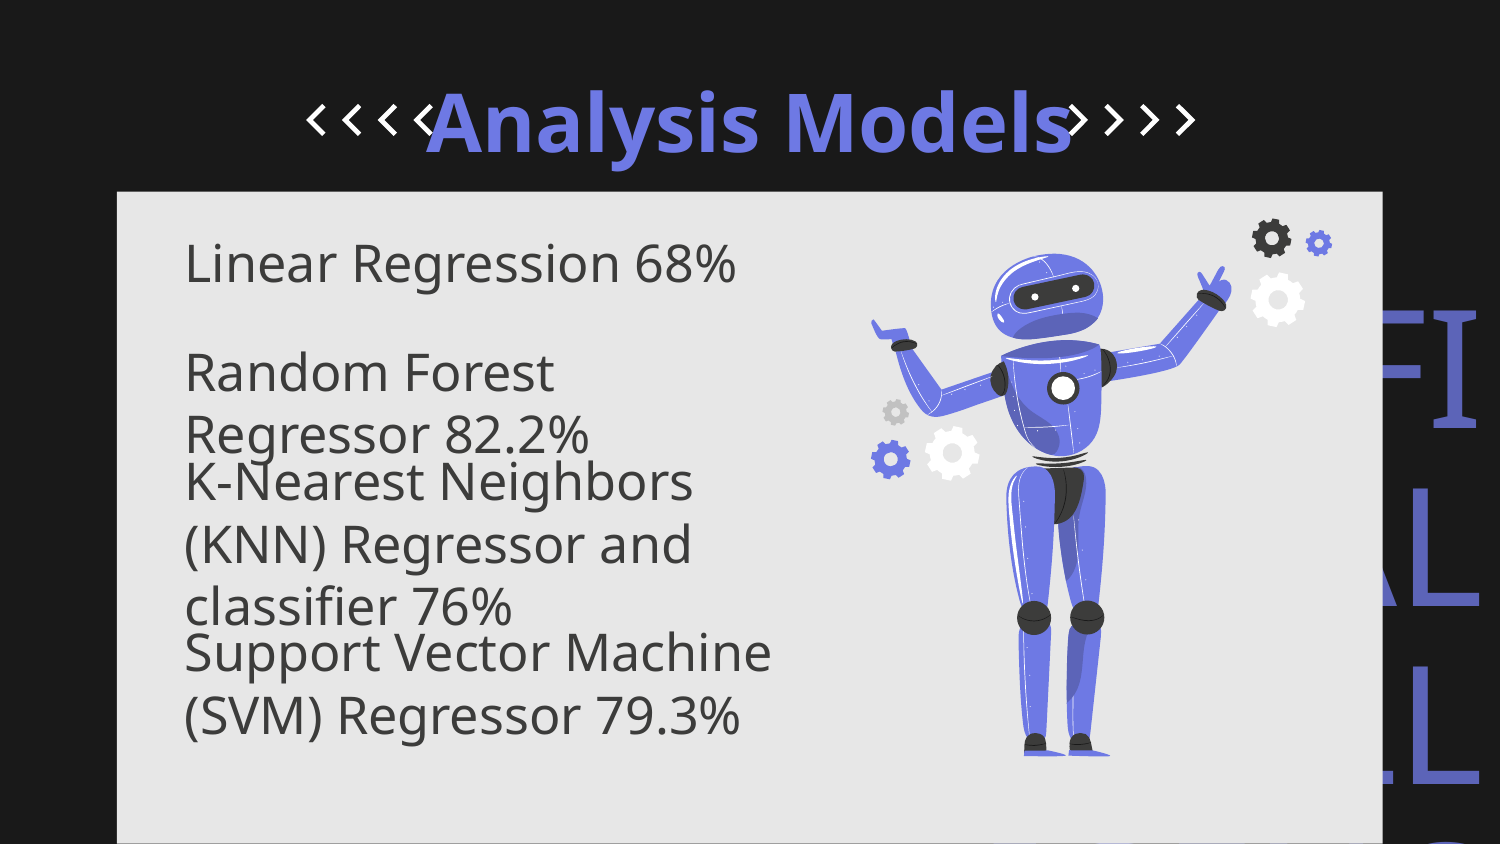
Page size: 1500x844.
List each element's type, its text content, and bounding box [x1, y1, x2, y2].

text_box K-Nearest Neighbors (KNN) Regressor and classifier 76% [169, 515, 823, 570]
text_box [1068, 103, 1196, 137]
text_box Random Forest Regressor 82.2% [169, 374, 823, 429]
text_box Support Vector Machine (SVM) Regressor 79.3% [169, 655, 823, 710]
title Analysis Models [118, 72, 1382, 167]
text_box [870, 218, 1333, 757]
text_box Linear Regression 68% [169, 234, 823, 289]
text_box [305, 103, 433, 137]
